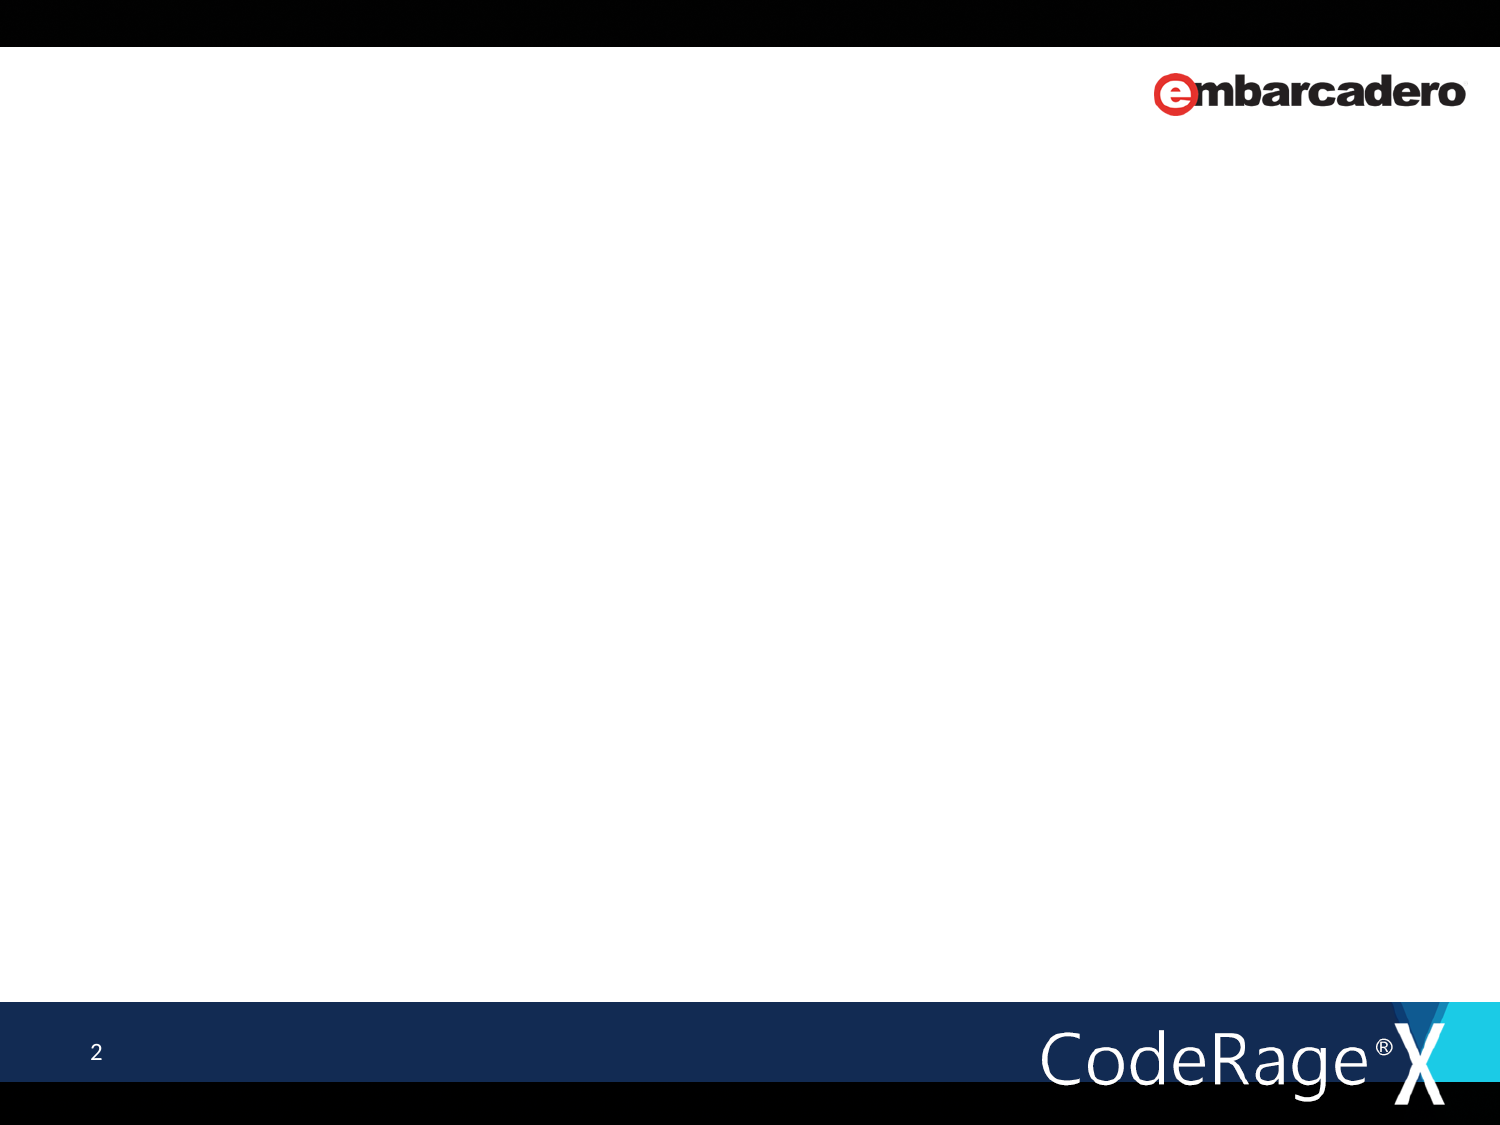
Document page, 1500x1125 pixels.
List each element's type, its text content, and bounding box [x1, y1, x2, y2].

picture [0, 0, 1500, 1125]
slide_number 2 [75, 1025, 203, 1077]
